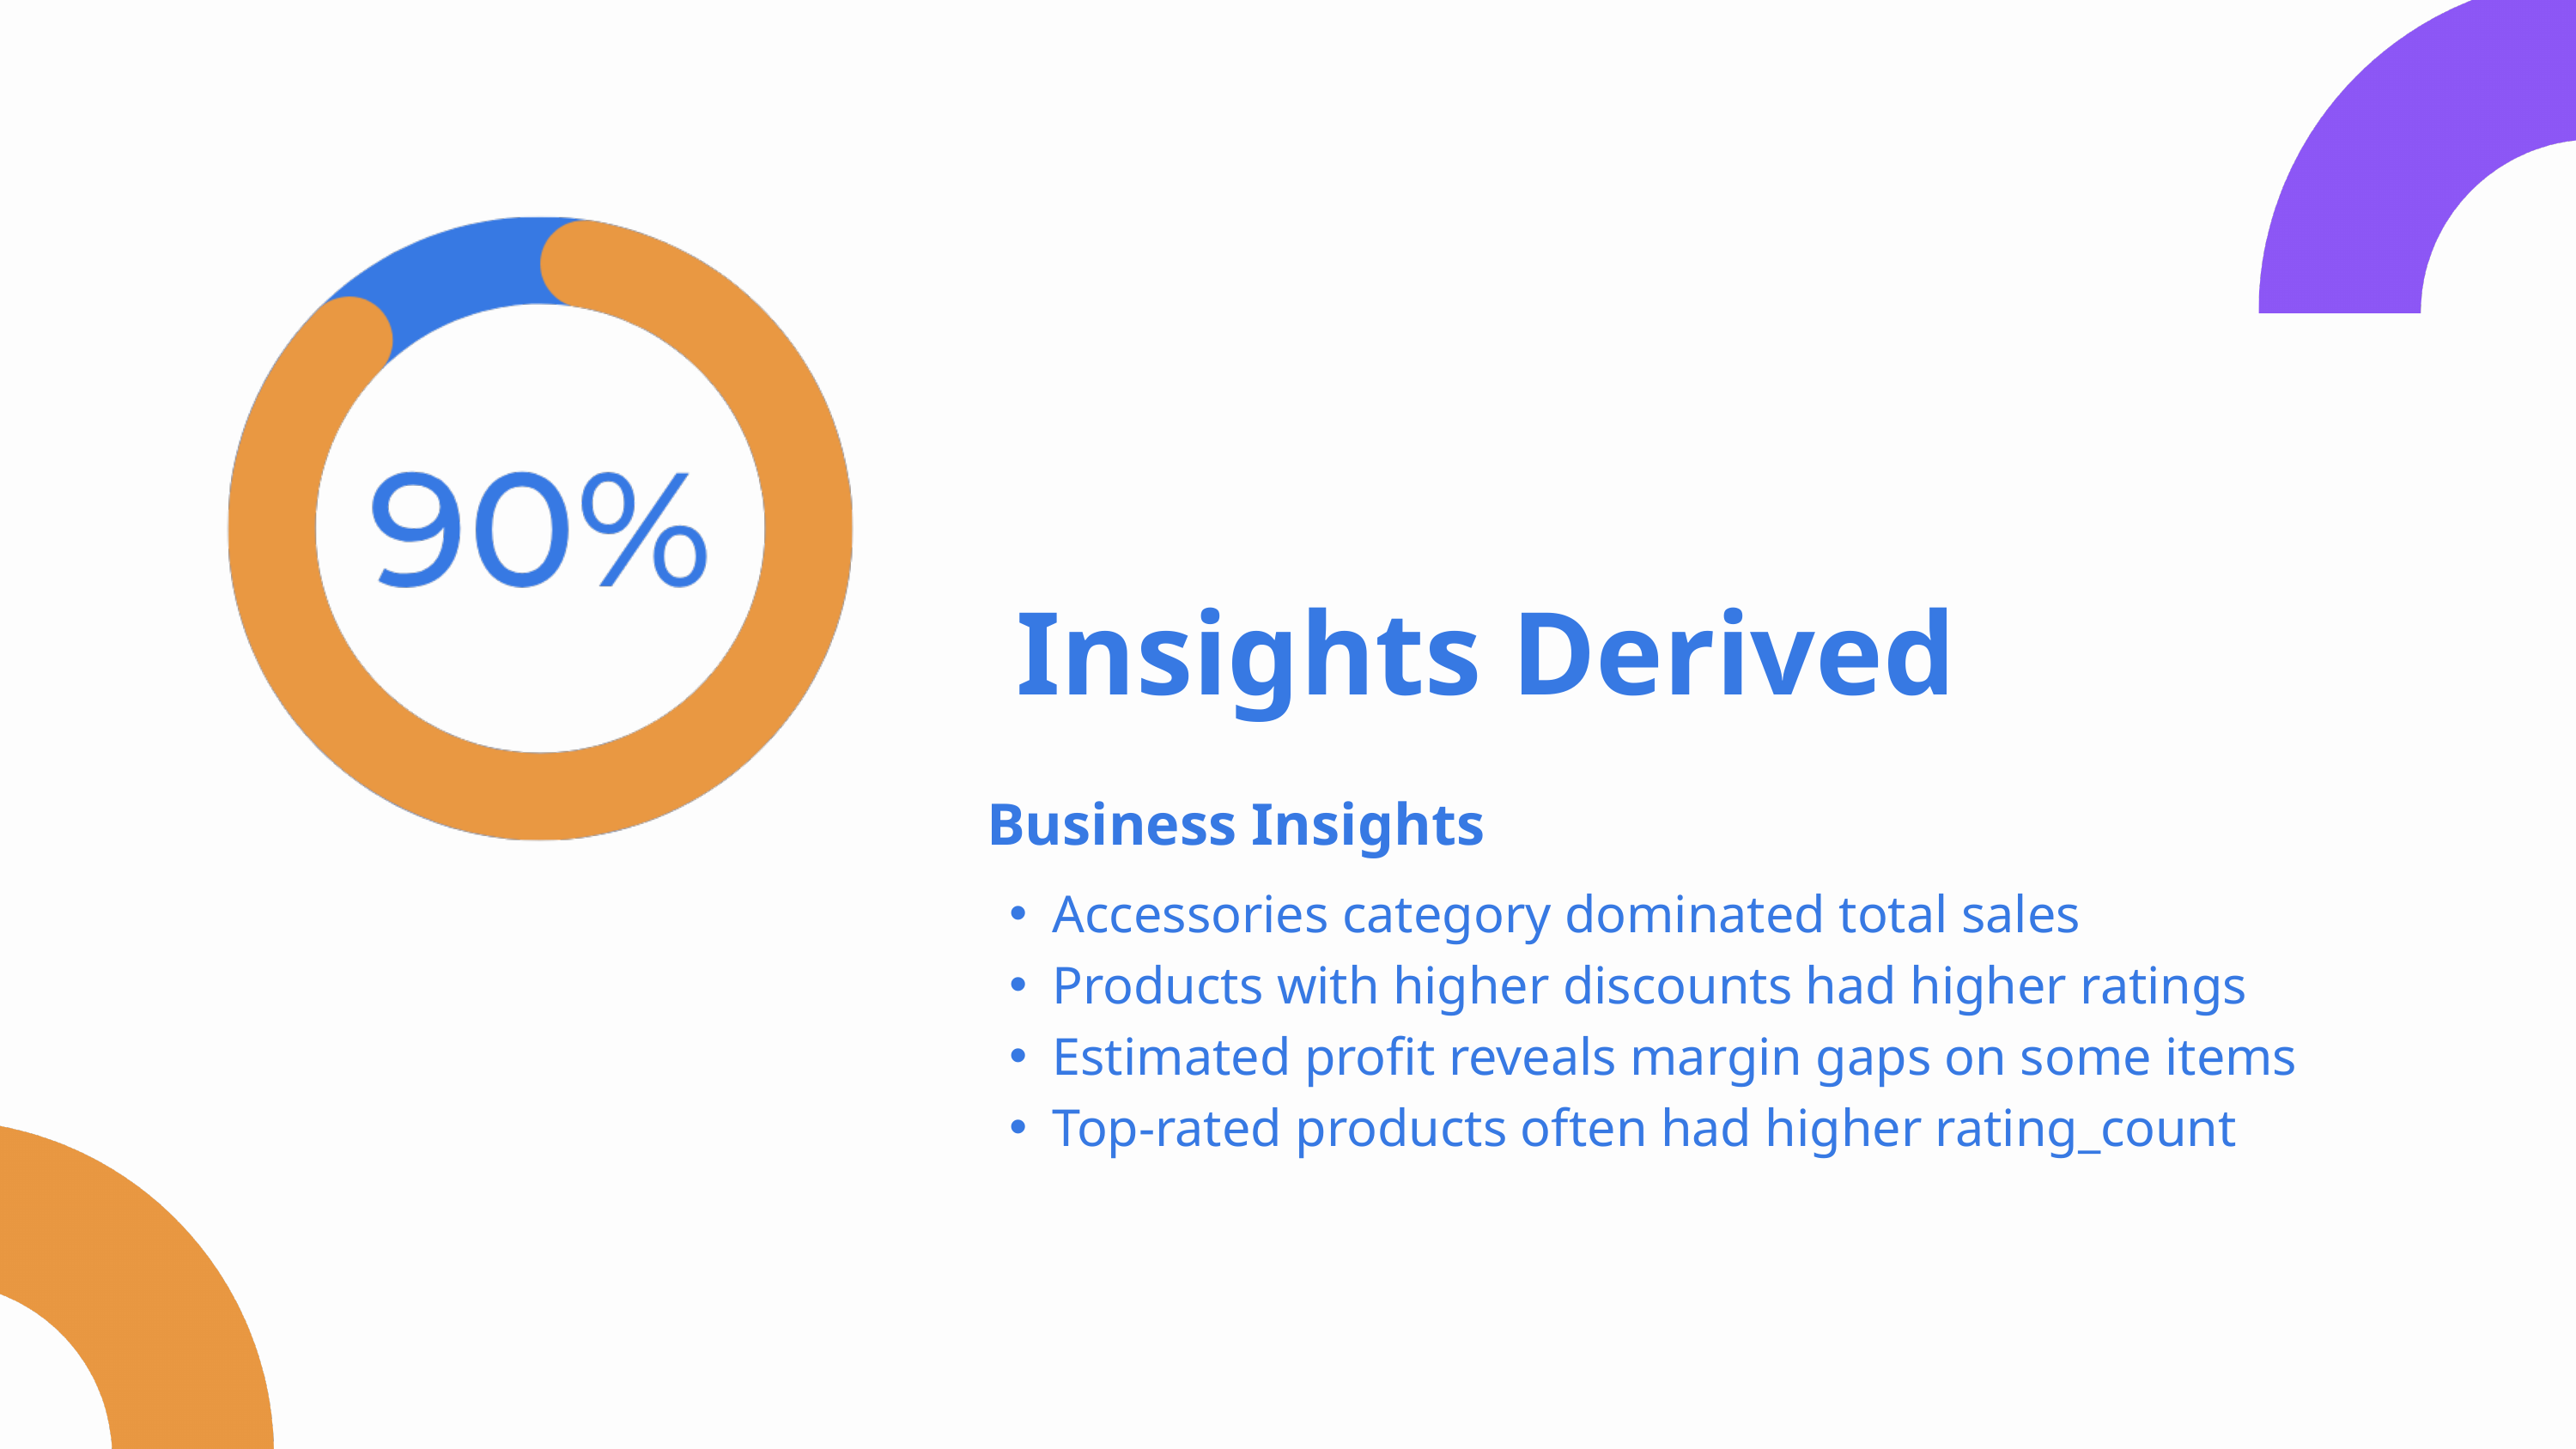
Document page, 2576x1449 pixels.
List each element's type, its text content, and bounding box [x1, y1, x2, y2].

text_box Insights Derived [987, 557, 2011, 718]
text_box Business Insights [987, 791, 1614, 858]
picture [166, 155, 915, 903]
text_box Accessories category dominated total sales Products with higher discounts had higher ratings Estimated profit reveals margin gaps on some items Top-rated products often had higher rating_count [966, 871, 2452, 1228]
text_box [0, 1120, 274, 1449]
text_box [2258, 0, 2576, 313]
